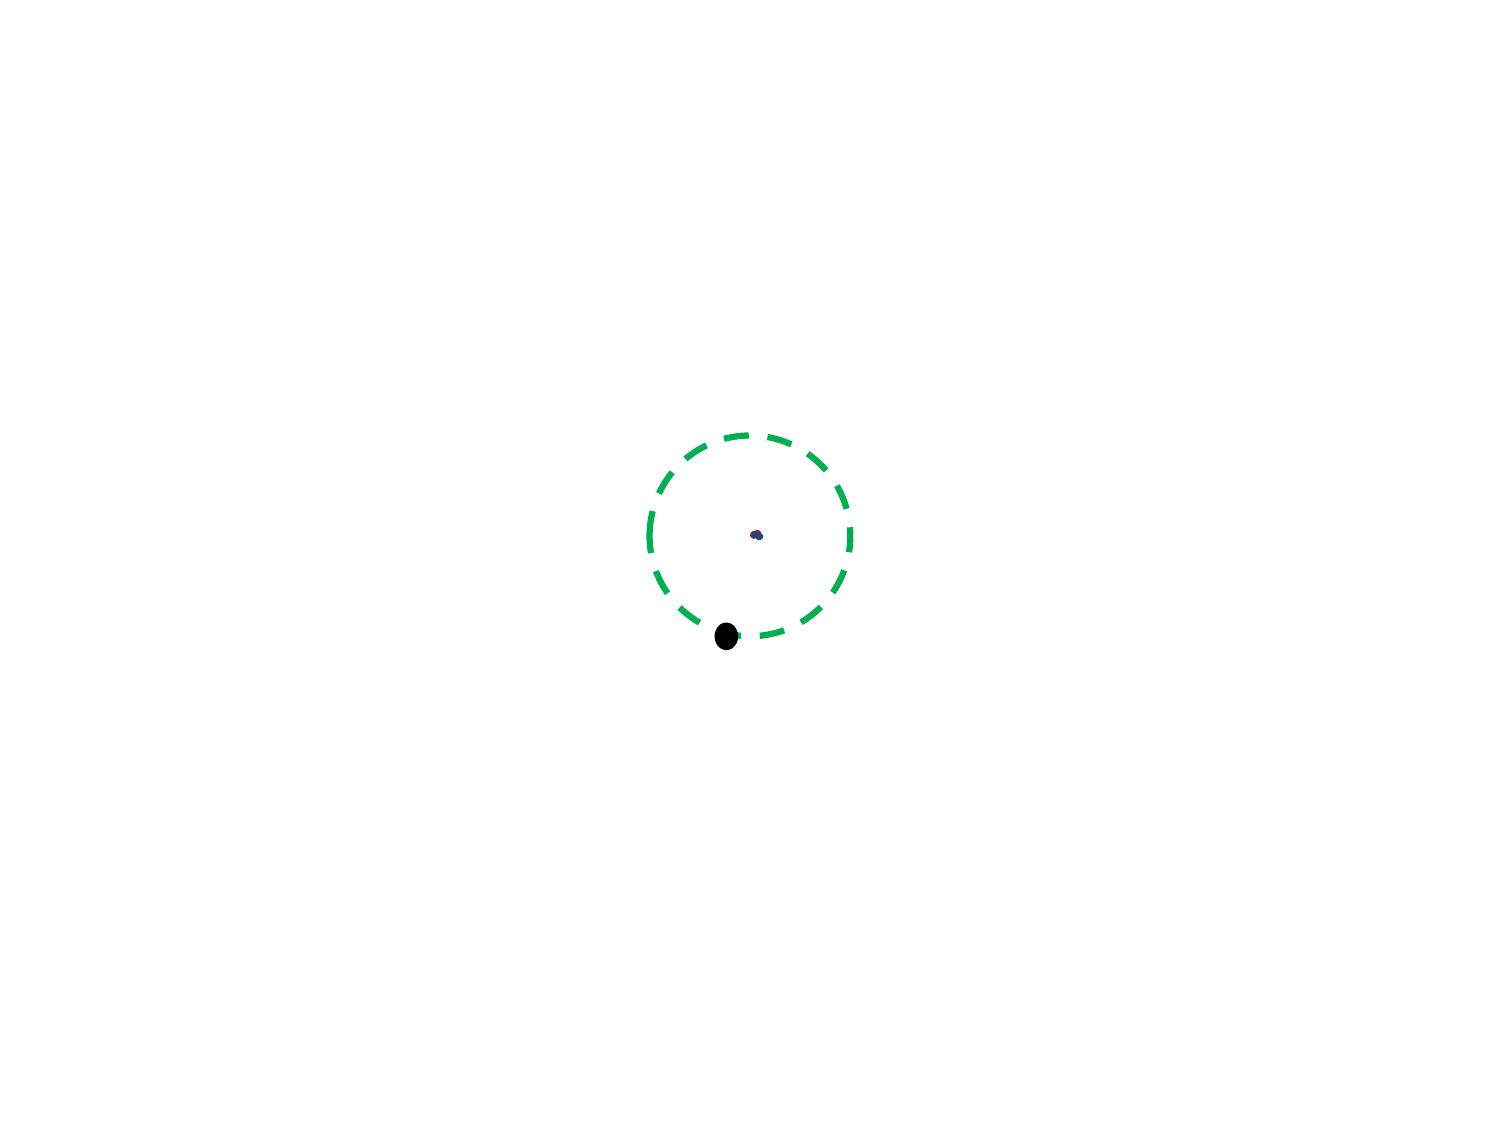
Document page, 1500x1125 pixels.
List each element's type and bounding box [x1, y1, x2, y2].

text_box [755, 530, 766, 543]
text_box [712, 620, 741, 653]
text_box [647, 433, 853, 639]
text_box [748, 528, 761, 541]
